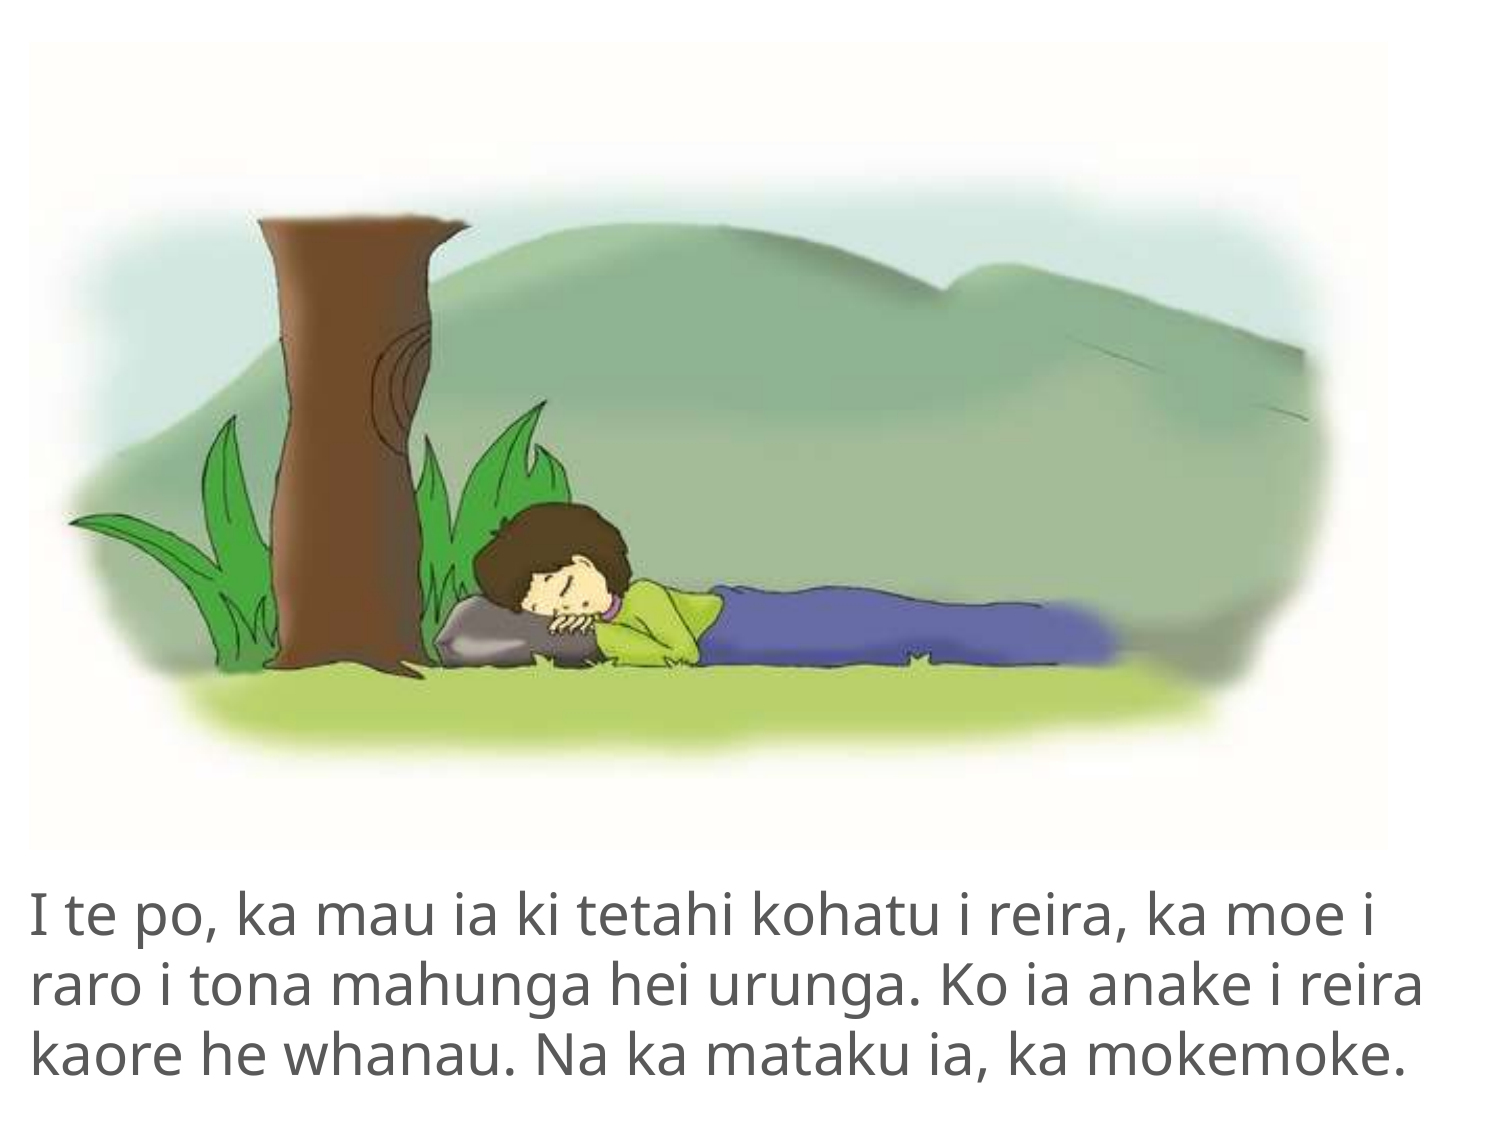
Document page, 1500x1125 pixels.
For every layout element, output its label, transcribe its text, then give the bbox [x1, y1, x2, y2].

picture [29, 42, 1389, 851]
text_box I te po, ka mau ia ki tetahi kohatu i reira, ka moe i raro i tona mahunga hei urunga. Ko ia anake i reira kaore he whanau. Na ka mataku ia, ka mokemoke. [14, 869, 1486, 1095]
